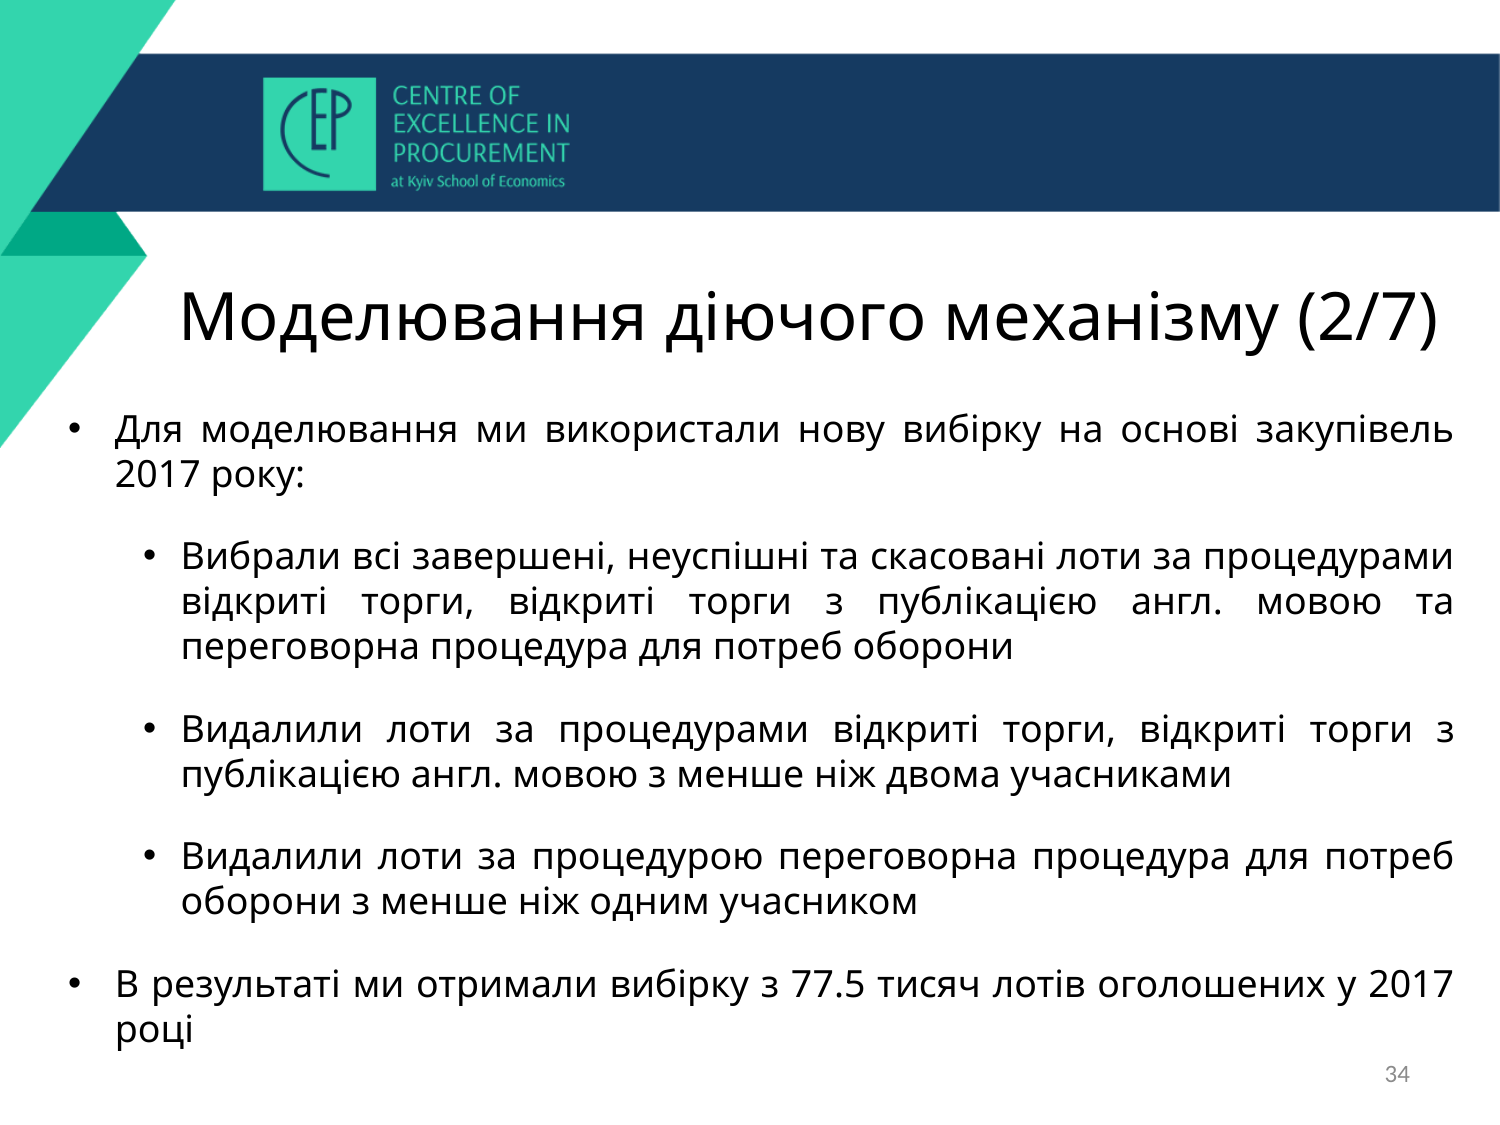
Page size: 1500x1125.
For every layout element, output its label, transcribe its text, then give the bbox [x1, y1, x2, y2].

picture [0, 0, 1500, 448]
slide_number 34 [1074, 1042, 1425, 1103]
list Для моделювання ми використали нову вибірку на основі закупівель 2017 року: Вибрали всі завершені, неуспішні та скасовані лоти за процедурами відкриті торги, відкриті торги з публікацією англ. мовою та переговорна процедура для потреб оборони Видалили лоти за процедурами відкриті торги, відкриті торги з публікацією англ. мовою з менше ніж двома учасниками Видалили лоти за процедурою переговорна процедура для потреб оборони з менше ніж одним учасником В результаті ми отримали вибірку з 77.5 тисяч лотів оголошених у 2017 році [53, 456, 1471, 1071]
